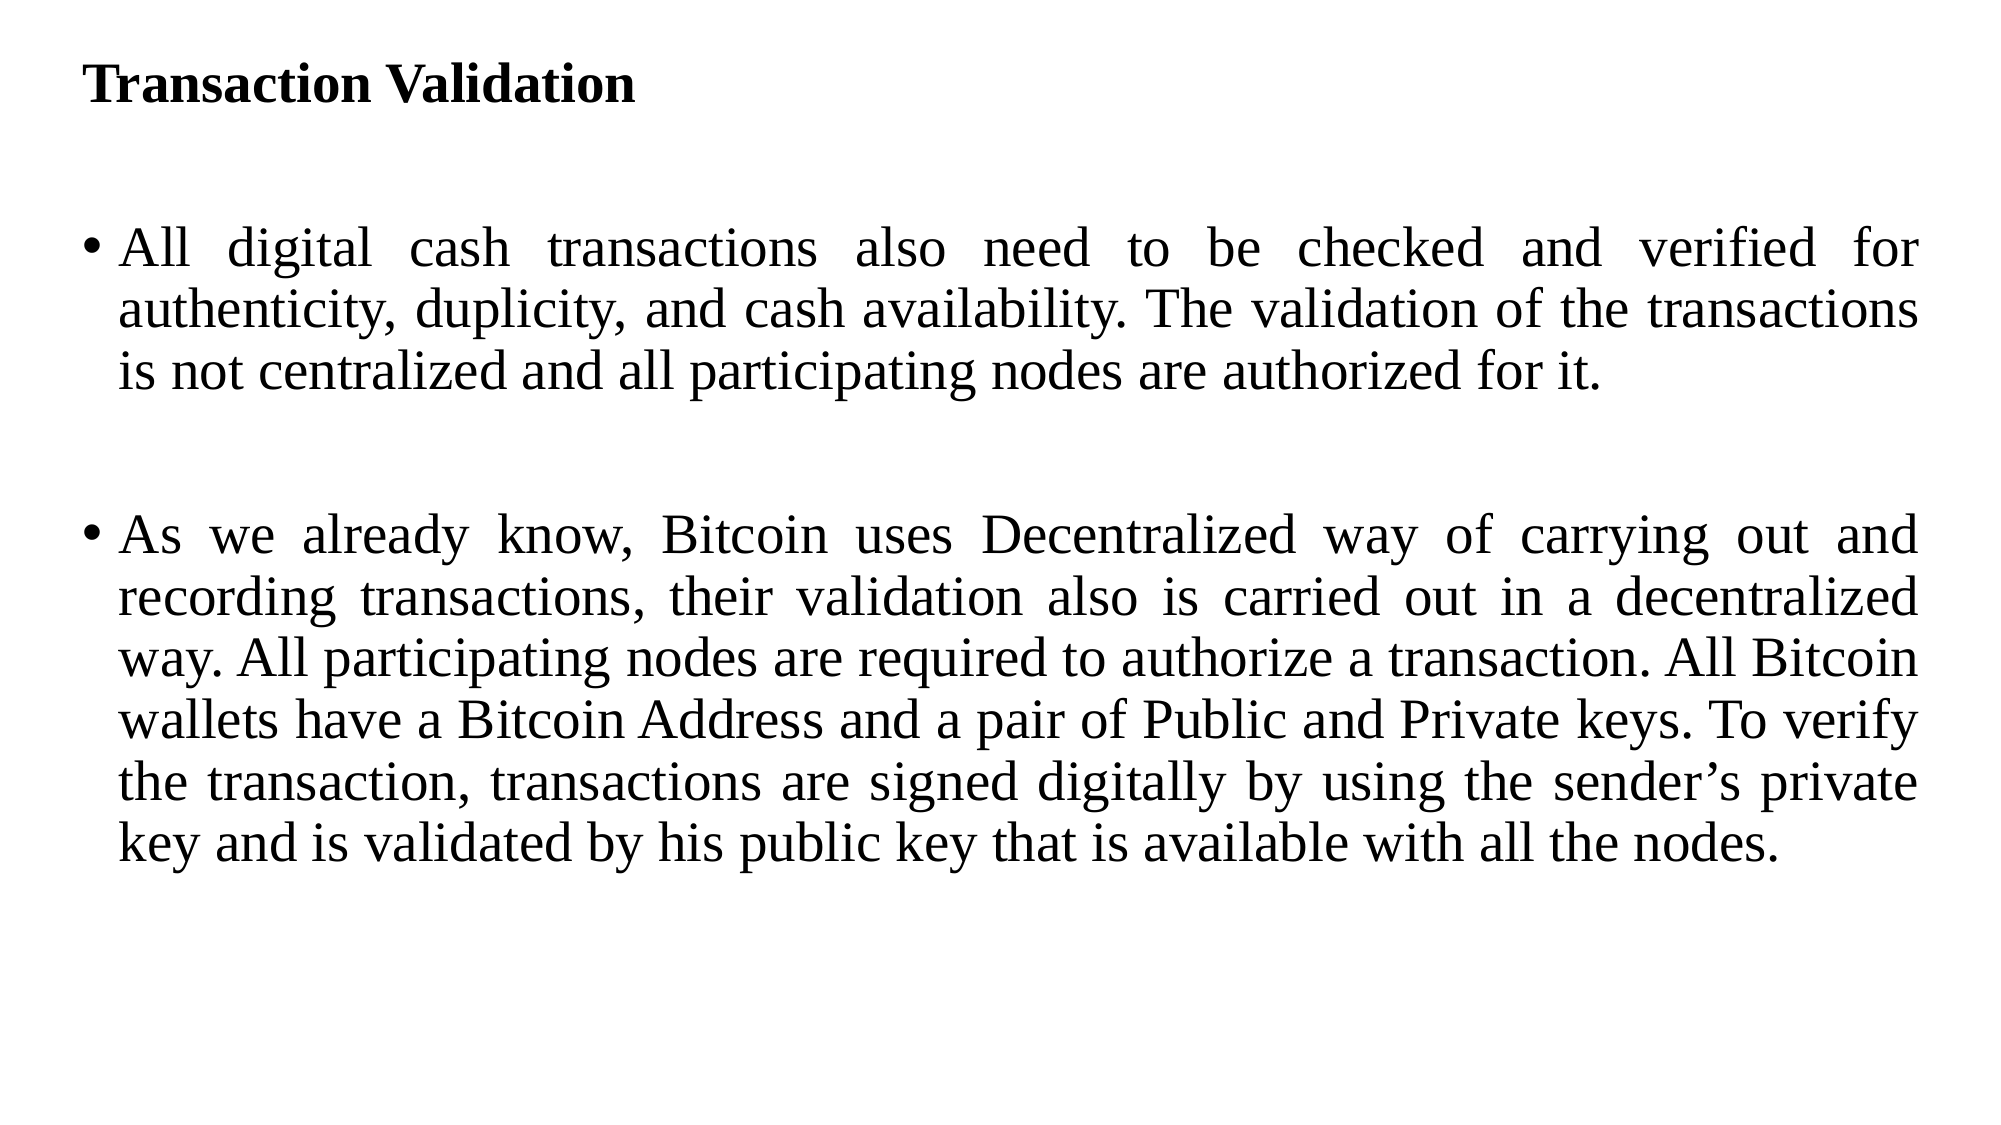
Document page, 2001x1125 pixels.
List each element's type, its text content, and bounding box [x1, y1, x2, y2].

list Transaction Validation All digital cash transactions also need to be checked and verified for authenticity, duplicity, and cash availability. The validation of the transactions is not centralized and all participating nodes are authorized for it. As we already know, Bitcoin uses Decentralized way of carrying out and recording transactions, their validation also is carried out in a decentralized way. All participating nodes are required to authorize a transaction. All Bitcoin wallets have a Bitcoin Address and a pair of Public and Private keys. To verify the transaction, transactions are signed digitally by using the sender’s private key and is validated by his public key that is available with all the nodes. [67, 45, 1935, 1014]
